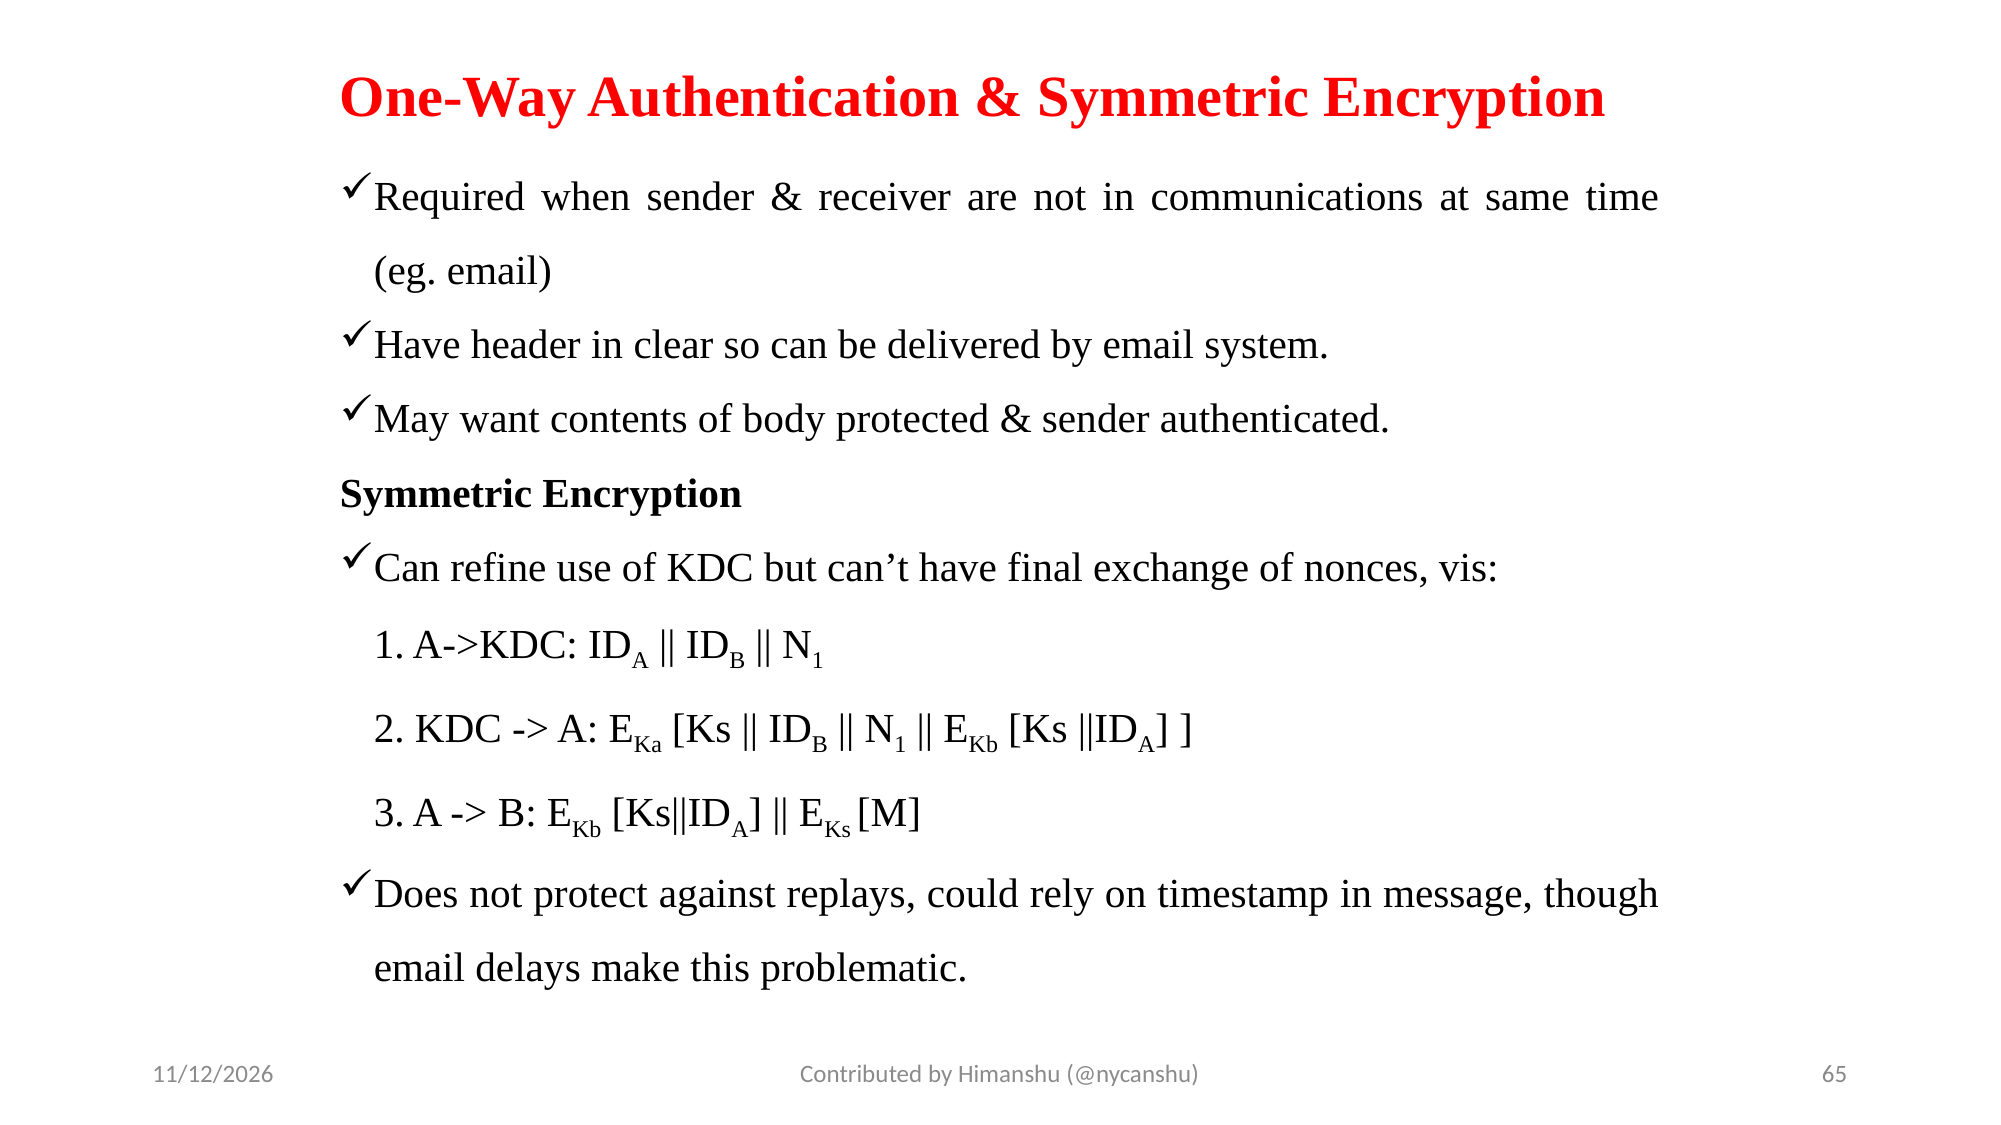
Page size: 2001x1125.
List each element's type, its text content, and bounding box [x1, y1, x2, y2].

list Required when sender & receiver are not in communications at same time (eg. email) Have header in clear so can be delivered by email system. May want contents of body protected & sender authenticated. Symmetric Encryption Can refine use of KDC but can’t have final exchange of nonces, vis: 1. A->KDC: IDA || IDB || N1 2. KDC -> A: EKa [Ks || IDB || N1 || EKb [Ks ||IDA] ] 3. A -> B: EKb [Ks||IDA] || EKs [M] Does not protect against replays, could rely on timestamp in message, though email delays make this problematic. [324, 137, 1675, 1005]
title One-Way Authentication & Symmetric Encryption [324, 45, 1675, 137]
footer Contributed by Himanshu (@nycanshu) [662, 1042, 1338, 1103]
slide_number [137, 1042, 588, 1103]
slide_number 65 [1412, 1042, 1863, 1103]
